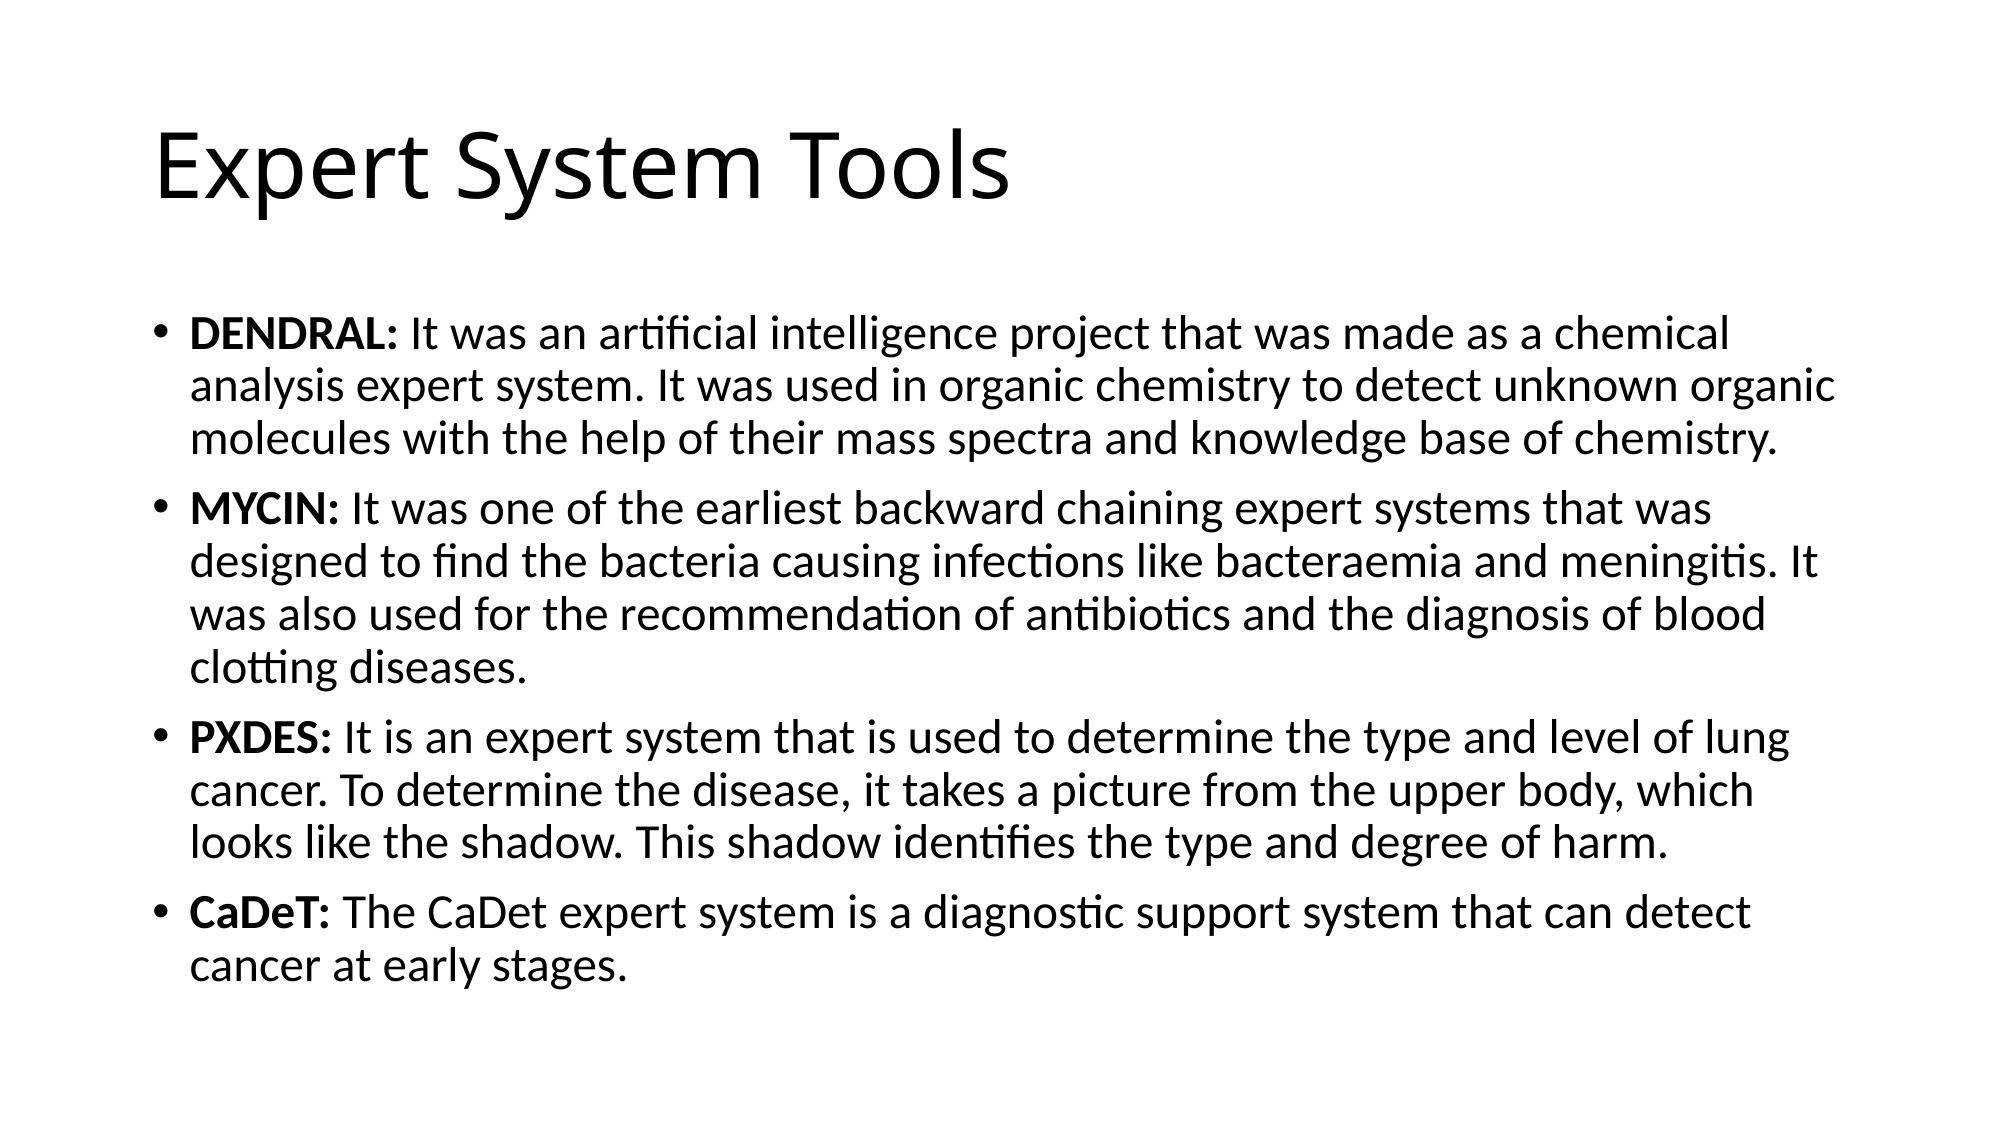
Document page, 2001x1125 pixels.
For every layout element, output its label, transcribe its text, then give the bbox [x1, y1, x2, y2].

title Expert System Tools [137, 59, 1863, 278]
list DENDRAL: It was an artificial intelligence project that was made as a chemical analysis expert system. It was used in organic chemistry to detect unknown organic molecules with the help of their mass spectra and knowledge base of chemistry. MYCIN: It was one of the earliest backward chaining expert systems that was designed to find the bacteria causing infections like bacteraemia and meningitis. It was also used for the recommendation of antibiotics and the diagnosis of blood clotting diseases. PXDES: It is an expert system that is used to determine the type and level of lung cancer. To determine the disease, it takes a picture from the upper body, which looks like the shadow. This shadow identifies the type and degree of harm. CaDeT: The CaDet expert system is a diagnostic support system that can detect cancer at early stages. [137, 299, 1863, 1014]
